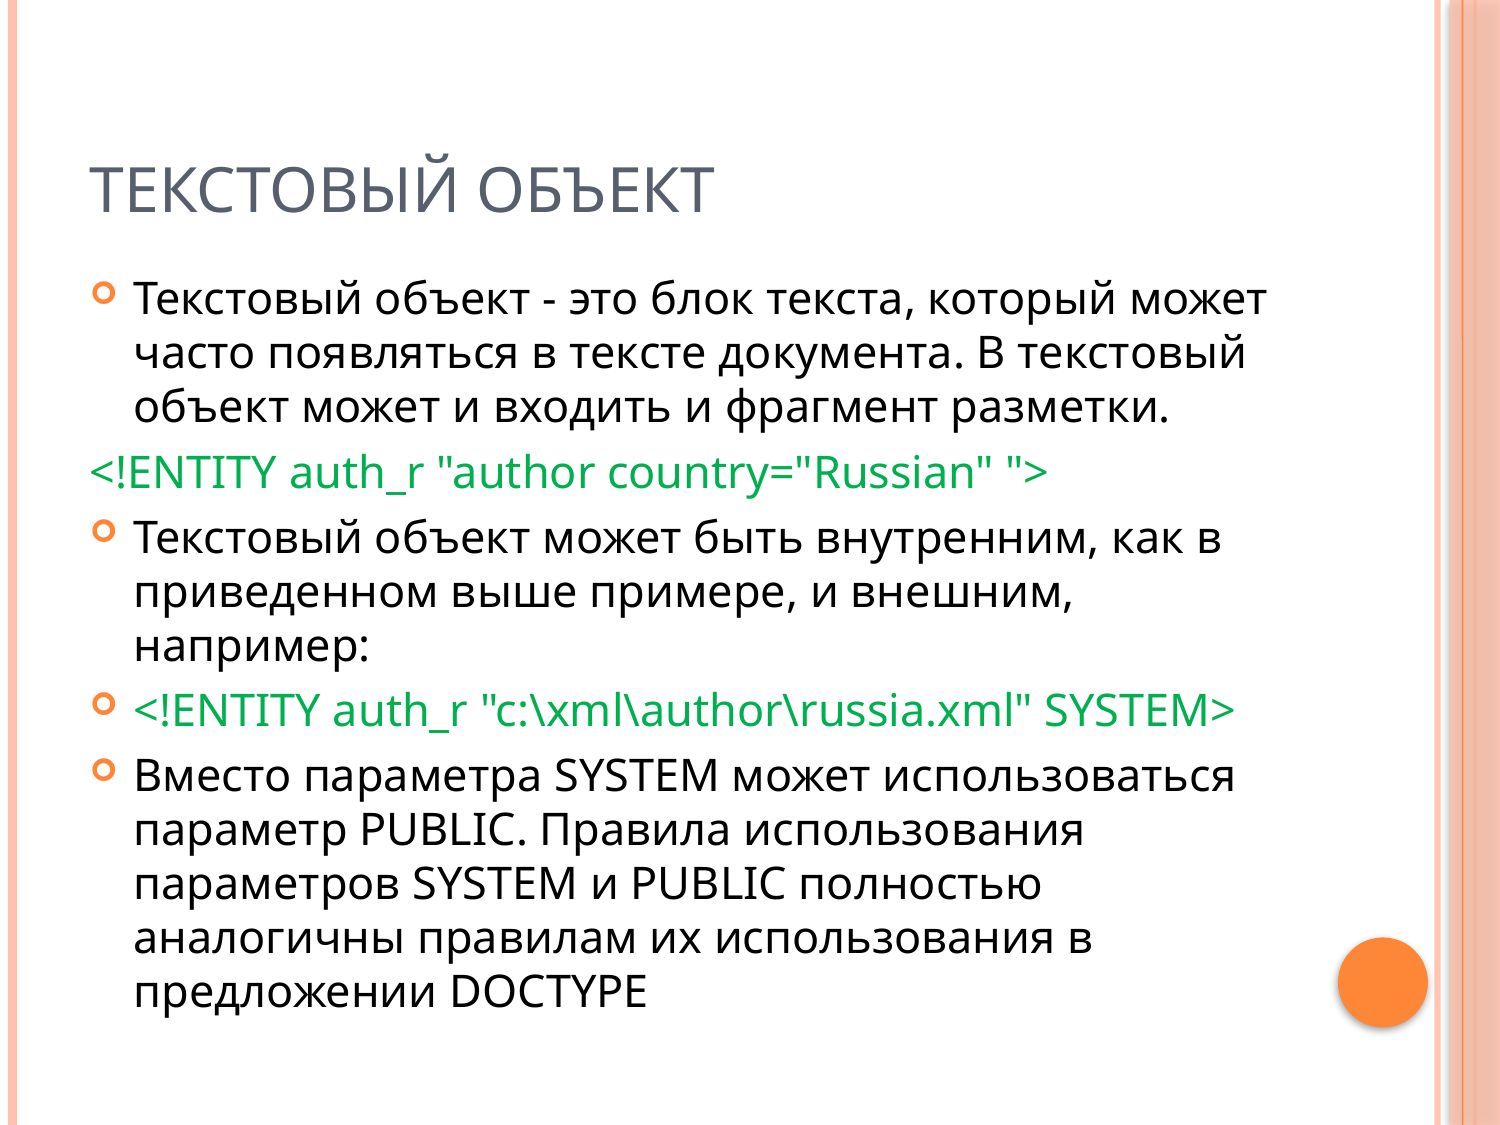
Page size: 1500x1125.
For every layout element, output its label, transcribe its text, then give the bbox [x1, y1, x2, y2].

list Текстовый объект - это блок текста, который может часто появляться в тексте документа. В текстовый объект может и входить и фрагмент разметки. <!ENTITY auth_r "author country="Russian" "> Текстовый объект может быть внутренним, как в приведенном выше примере, и внешним, например: <!ENTITY auth_r "c:\xml\author\russia.xml" SYSTEM> Вместо параметра SYSTEM может использоваться параметр PUBLIC. Правила использования параметров SYSTEM и PUBLIC полностью аналогичны правилам их использования в предложении DOCTYPE [75, 262, 1300, 1062]
title Текстовый объект [75, 45, 1300, 233]
